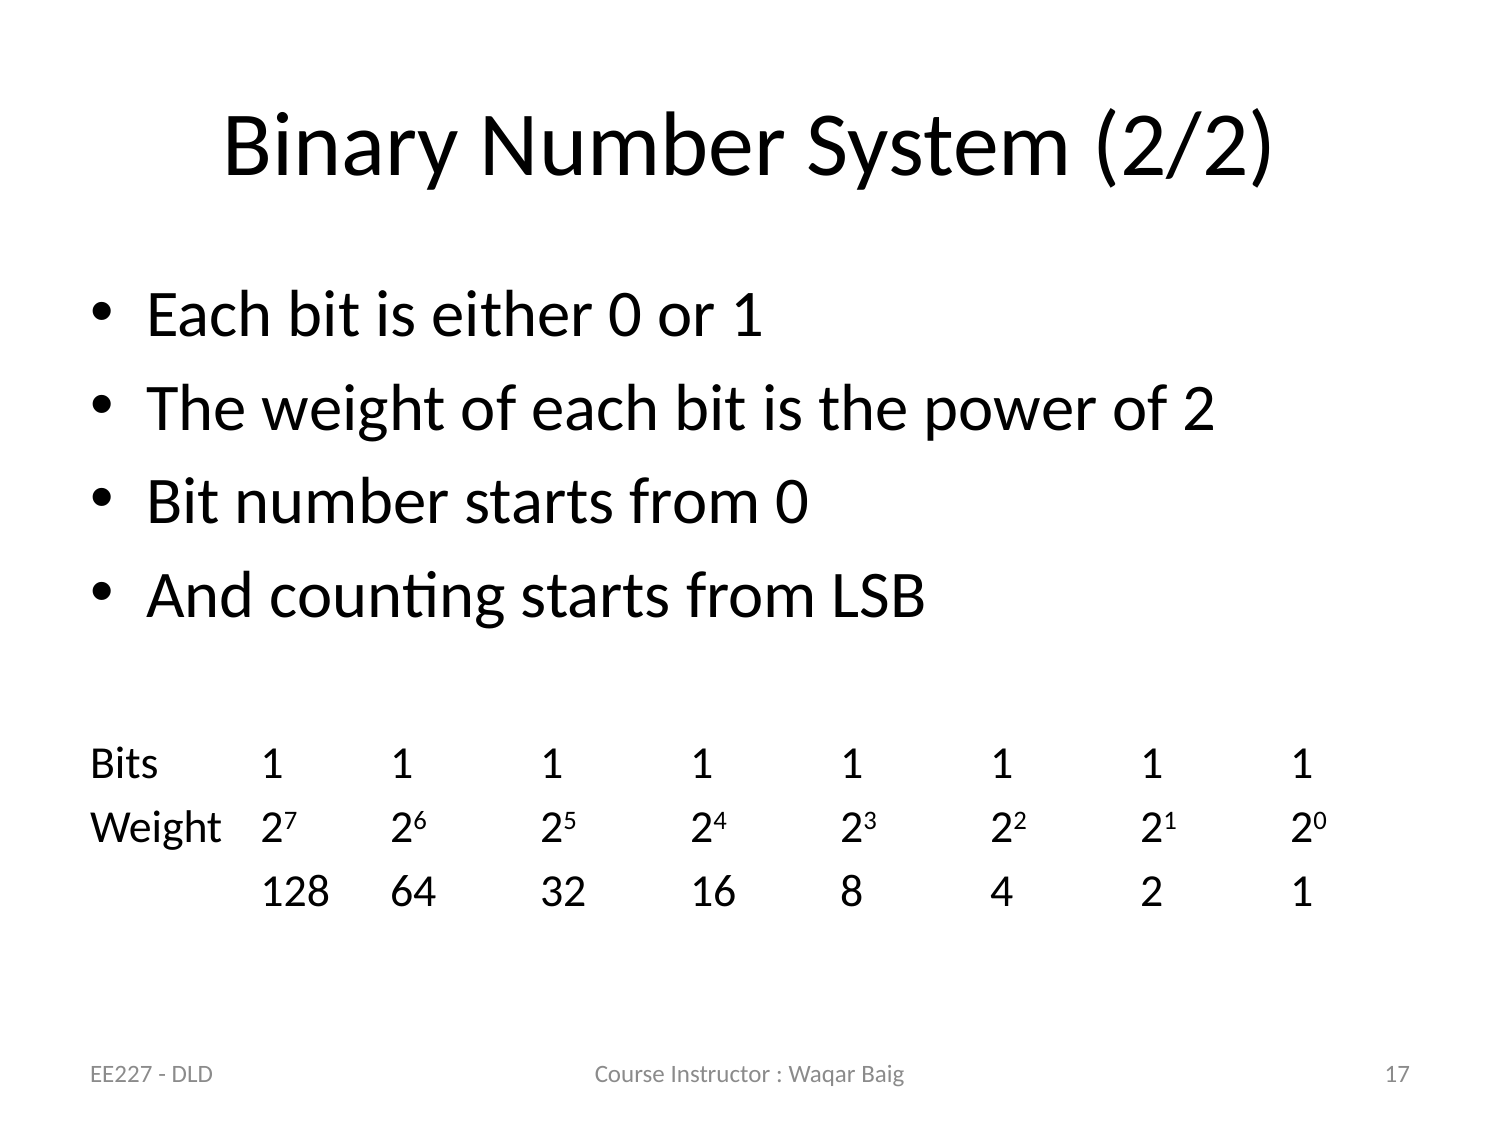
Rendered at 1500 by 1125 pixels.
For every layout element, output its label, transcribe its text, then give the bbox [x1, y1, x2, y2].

footer Course Instructor : Waqar Baig [512, 1042, 988, 1103]
slide_number 17 [1074, 1042, 1425, 1103]
slide_number EE227 - DLD [75, 1042, 425, 1103]
list Each bit is either 0 or 1 The weight of each bit is the power of 2 Bit number starts from 0 And counting starts from LSB Bits 1 1 1 1 1 1 1 1 Weight 27 26 25 24 23 22 21 20 Weight 128 64 32 16 8 4 2 1 [75, 262, 1425, 1005]
title Binary Number System (2/2) [75, 45, 1425, 233]
